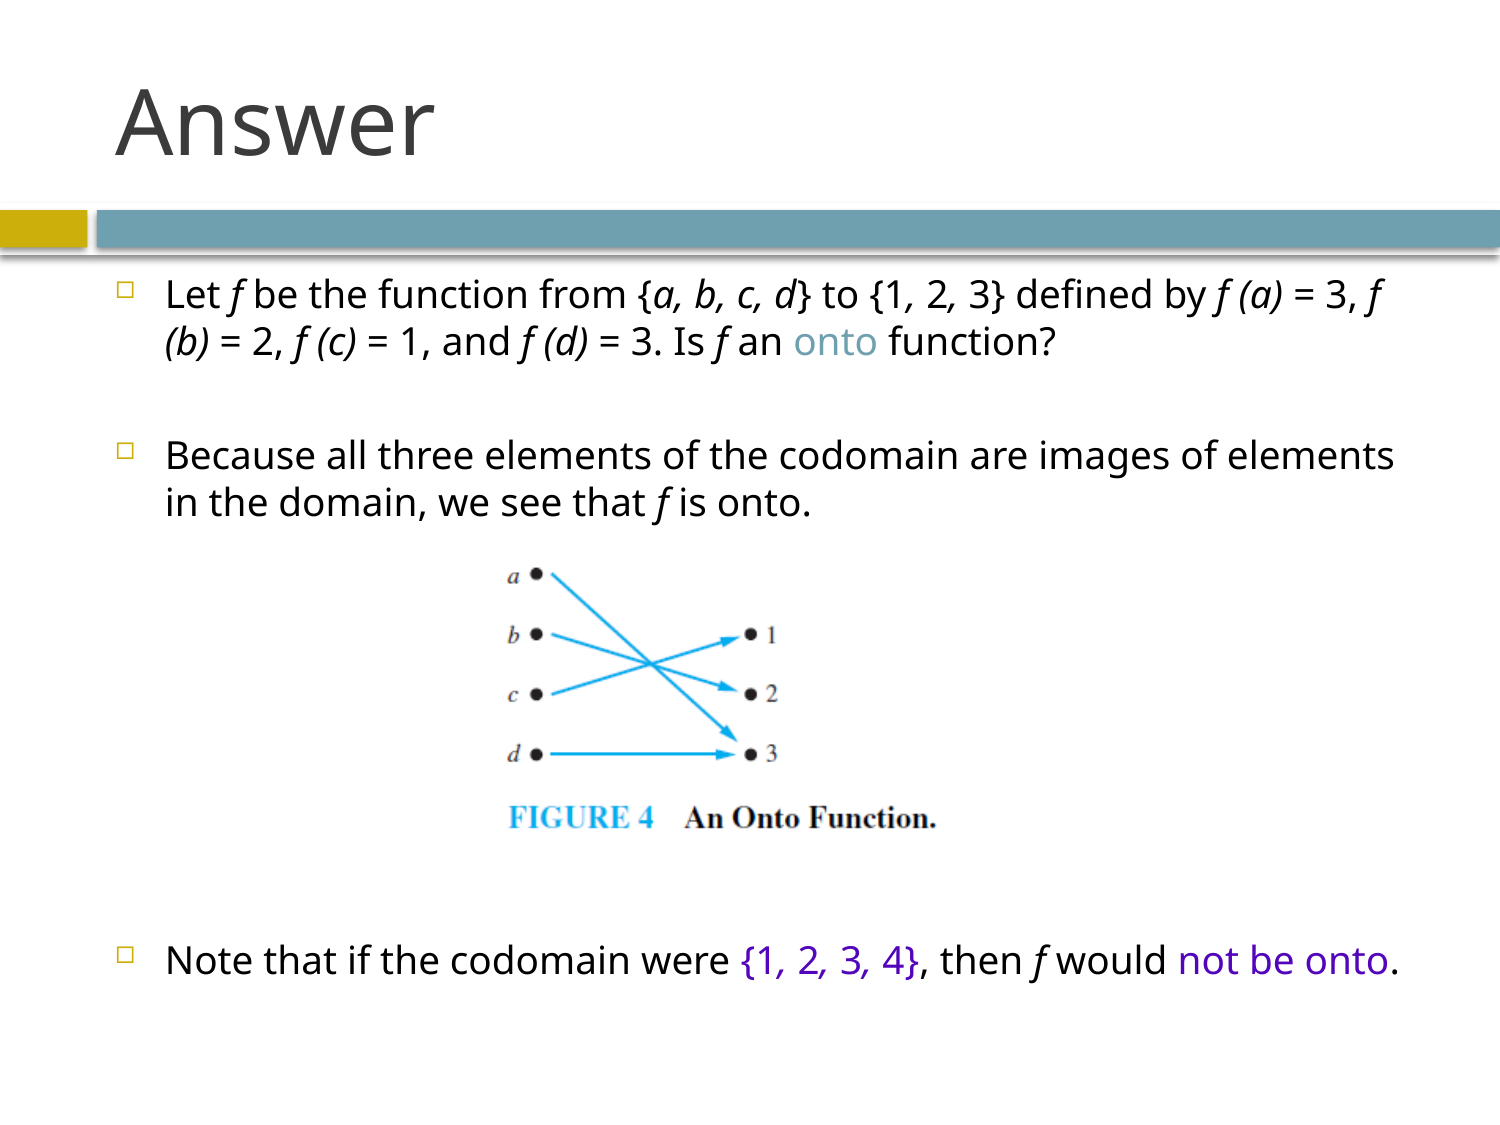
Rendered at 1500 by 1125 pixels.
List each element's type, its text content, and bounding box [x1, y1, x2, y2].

list Let f be the function from {a, b, c, d} to {1, 2, 3} defined by f (a) = 3, f (b) = 2, f (c) = 1, and f (d) = 3. Is f an onto function? Because all three elements of the codomain are images of elements in the domain, we see that f is onto. Note that if the codomain were {1, 2, 3, 4}, then f would not be onto. [100, 262, 1438, 1000]
title Answer [100, 37, 1438, 200]
picture [477, 538, 948, 853]
